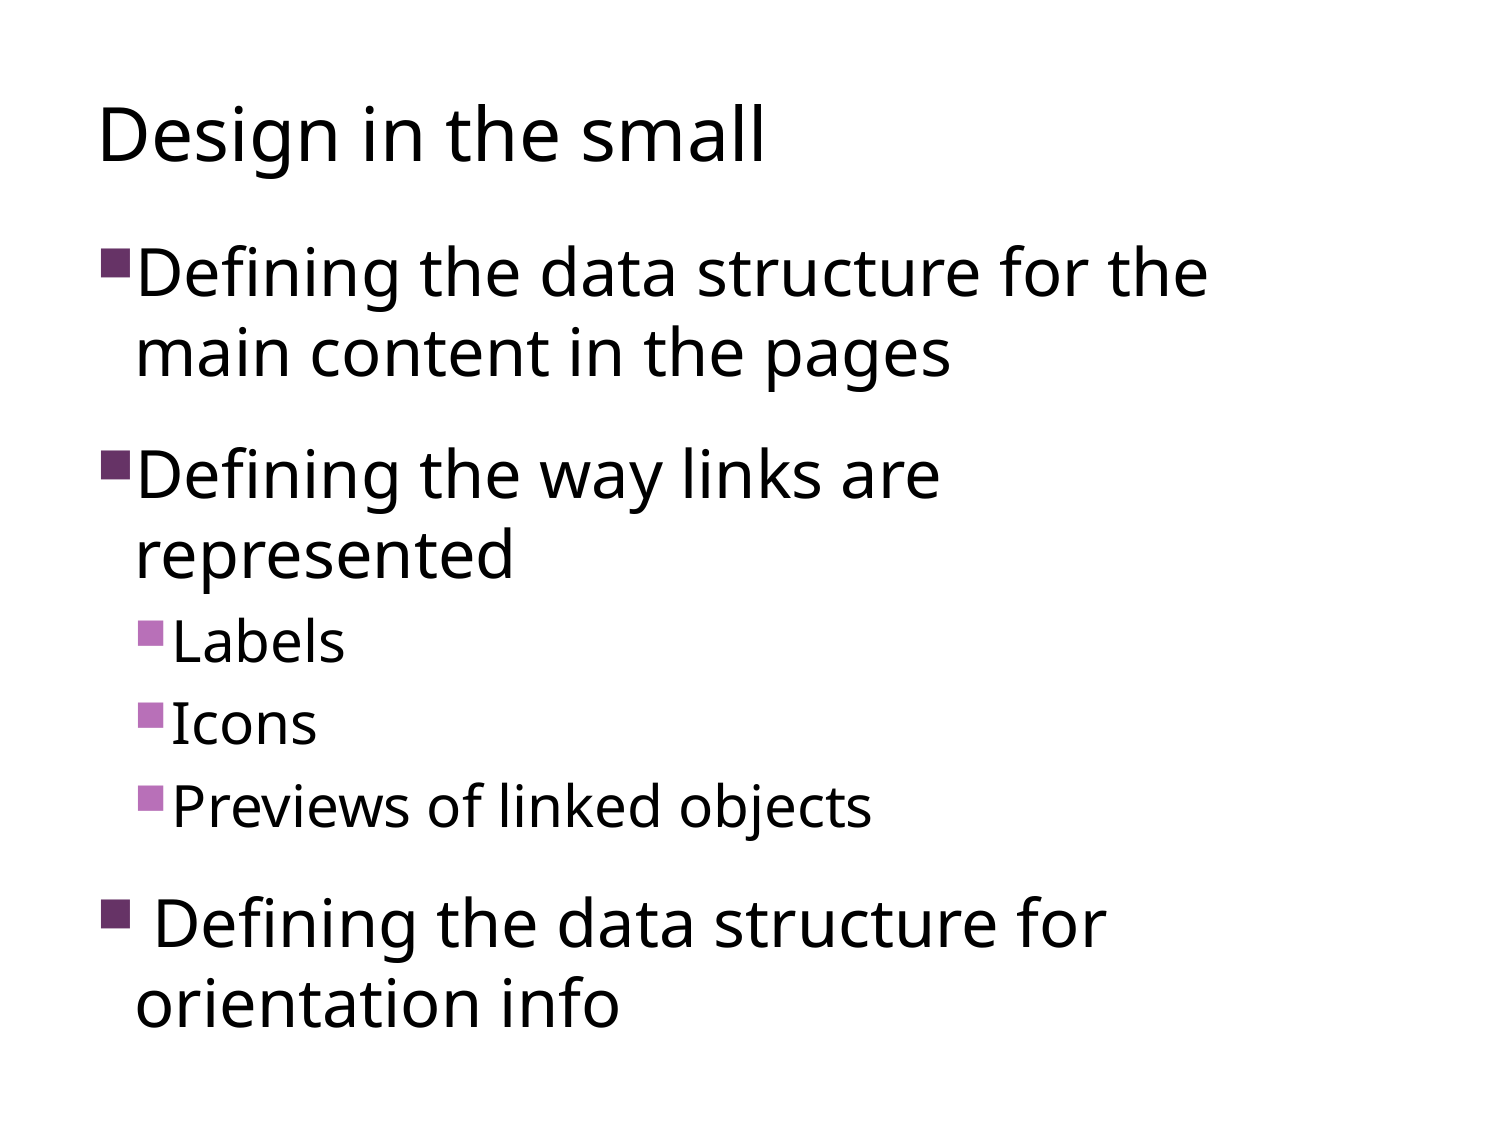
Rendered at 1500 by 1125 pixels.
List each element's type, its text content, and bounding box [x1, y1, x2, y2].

list Defining the data structure for the main content in the pages Defining the way links are represented Labels Icons Previews of linked objects Defining the data structure for orientation info [81, 222, 1322, 903]
title Design in the small [81, 79, 1322, 222]
